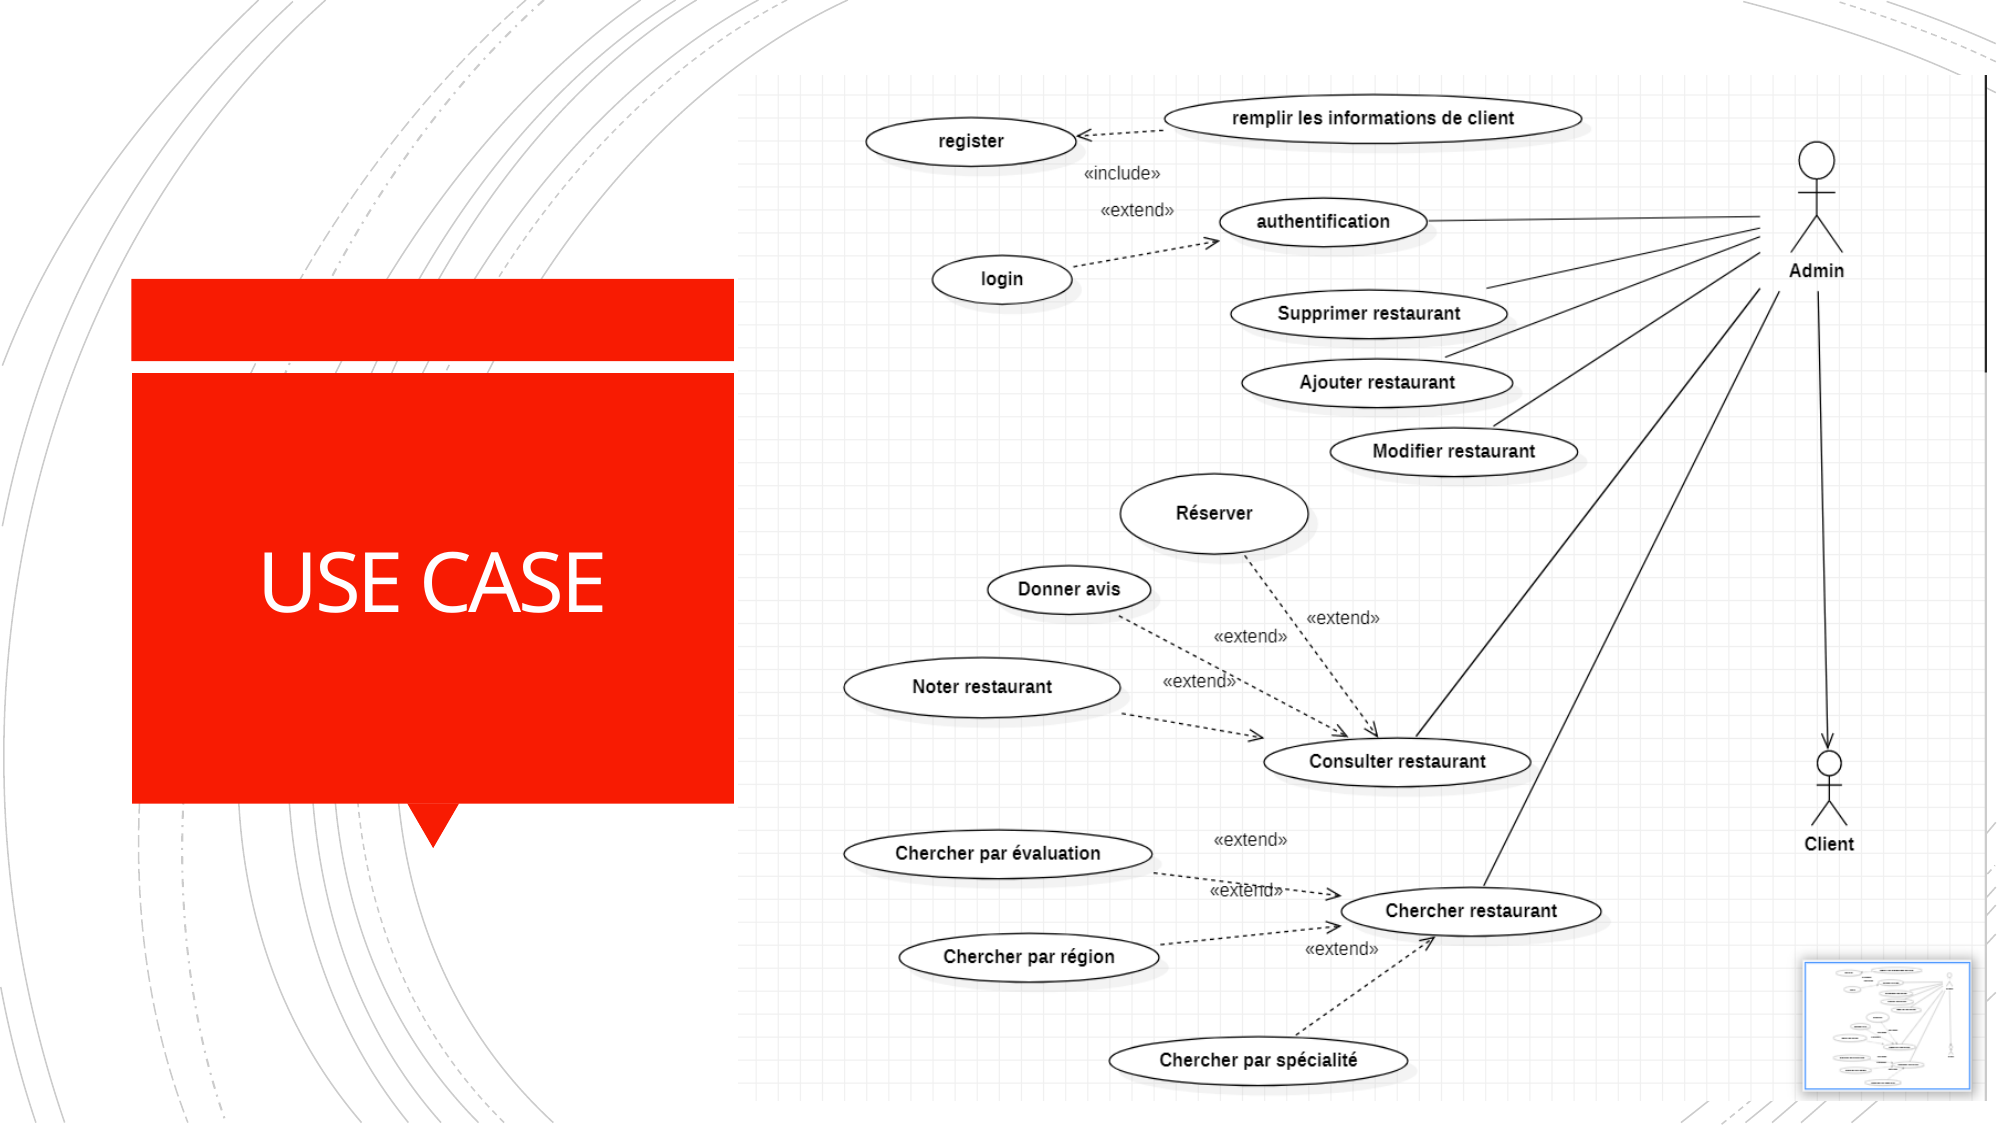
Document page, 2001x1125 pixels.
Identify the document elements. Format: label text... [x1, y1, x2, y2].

title USE CASE [145, 385, 720, 789]
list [738, 75, 1987, 1102]
